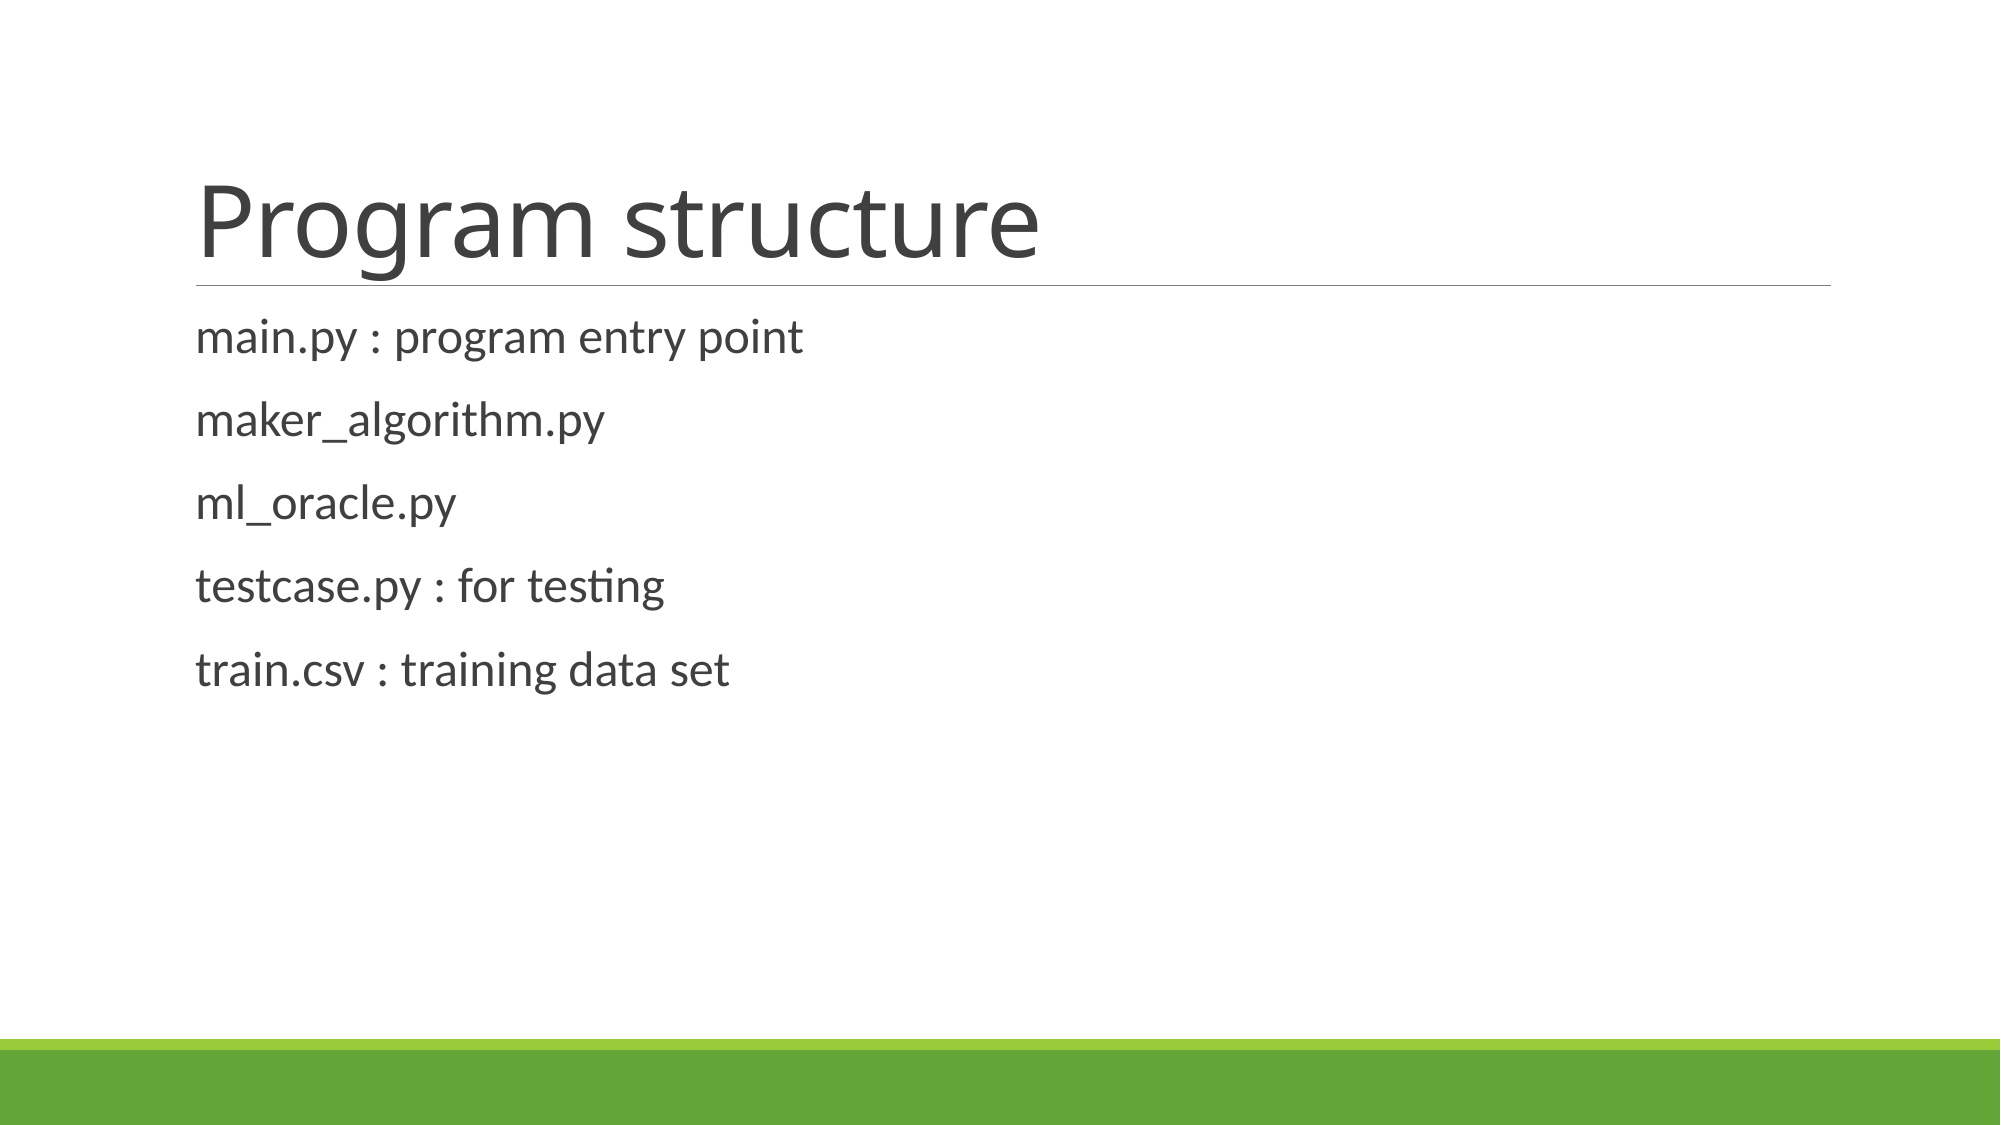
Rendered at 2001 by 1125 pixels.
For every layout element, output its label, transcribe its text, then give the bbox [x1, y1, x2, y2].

list main.py : program entry point maker_algorithm.py ml_oracle.py testcase.py : for testing train.csv : training data set [180, 302, 1830, 963]
title Program structure [180, 47, 1830, 285]
